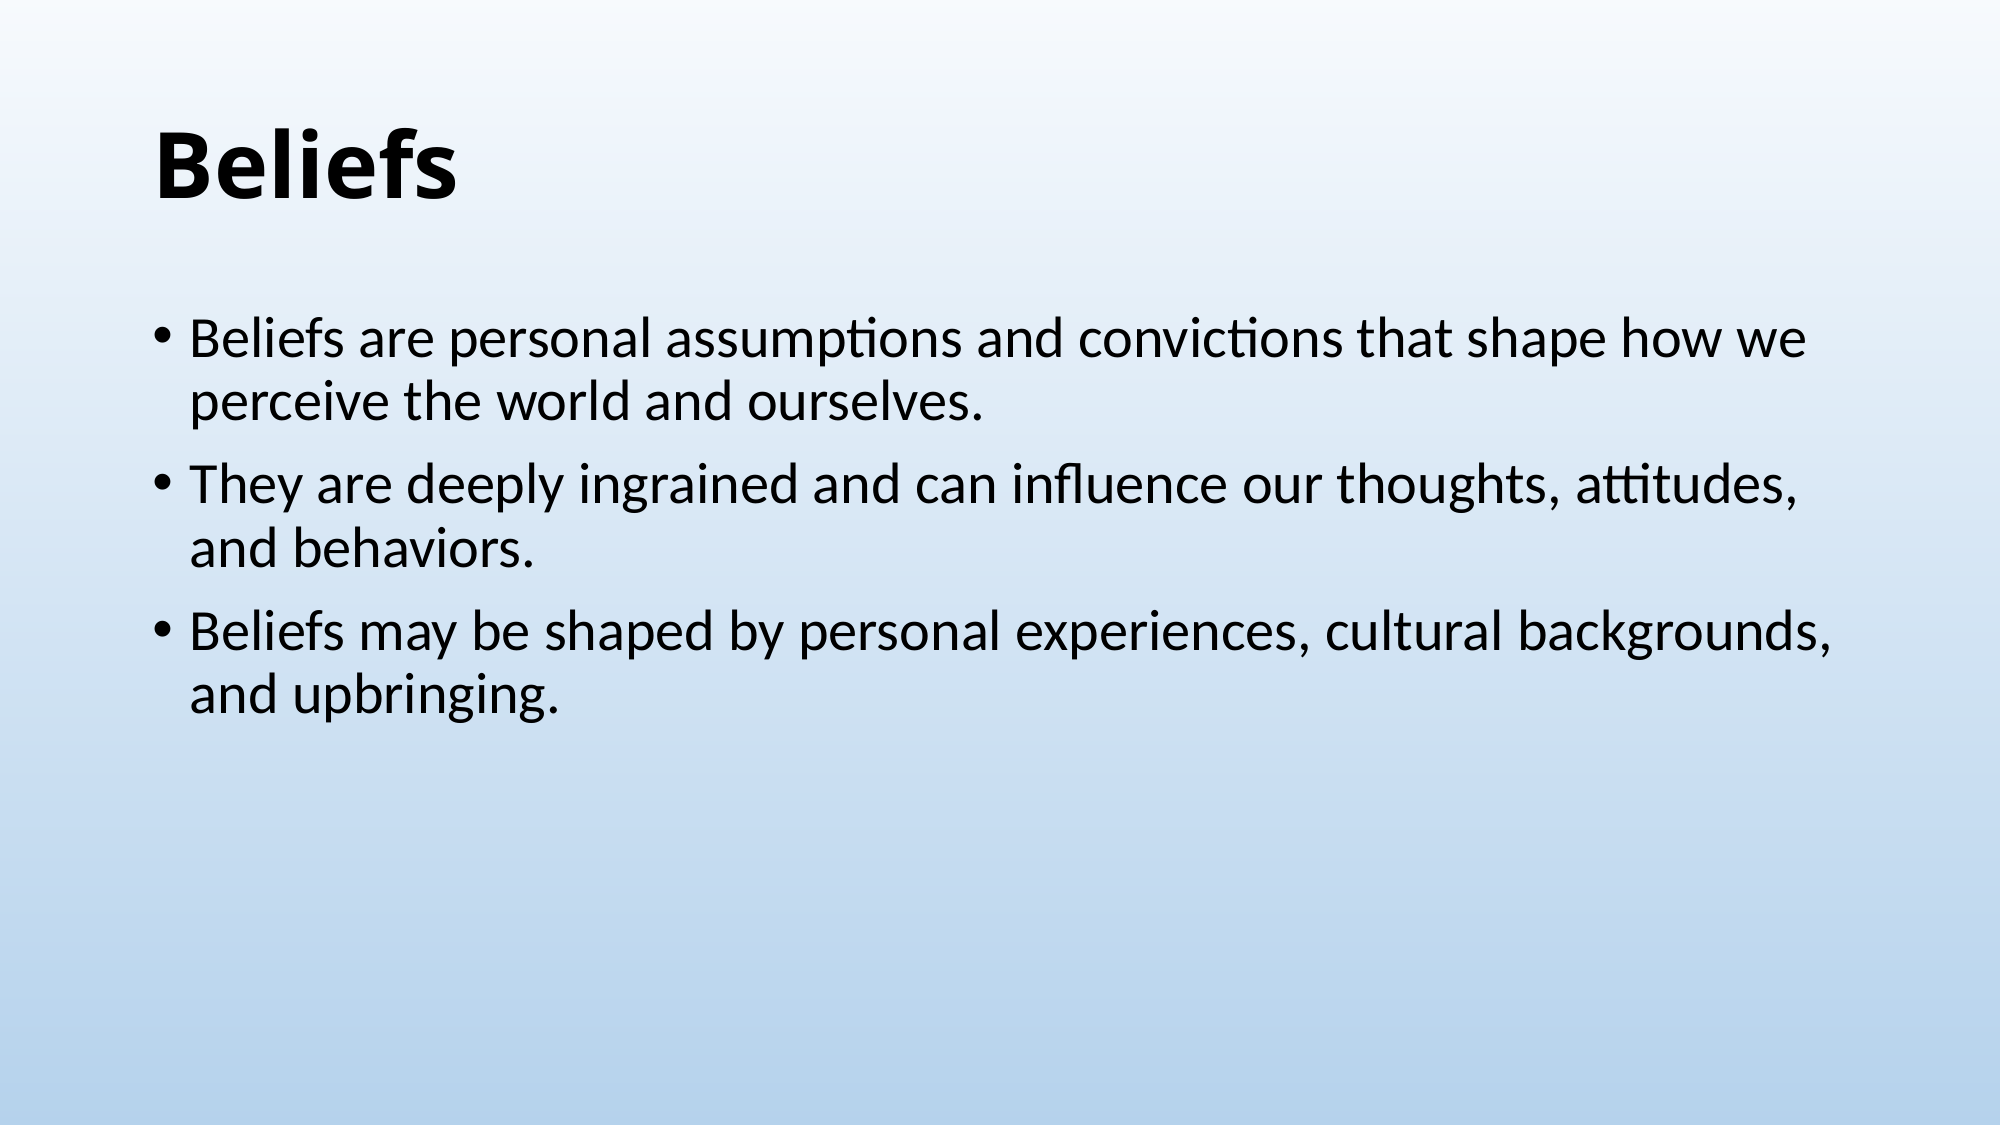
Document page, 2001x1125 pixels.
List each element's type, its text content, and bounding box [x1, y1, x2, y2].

list Beliefs are personal assumptions and convictions that shape how we perceive the world and ourselves. They are deeply ingrained and can influence our thoughts, attitudes, and behaviors. Beliefs may be shaped by personal experiences, cultural backgrounds, and upbringing. [137, 299, 1863, 1014]
title Beliefs [137, 59, 1863, 278]
